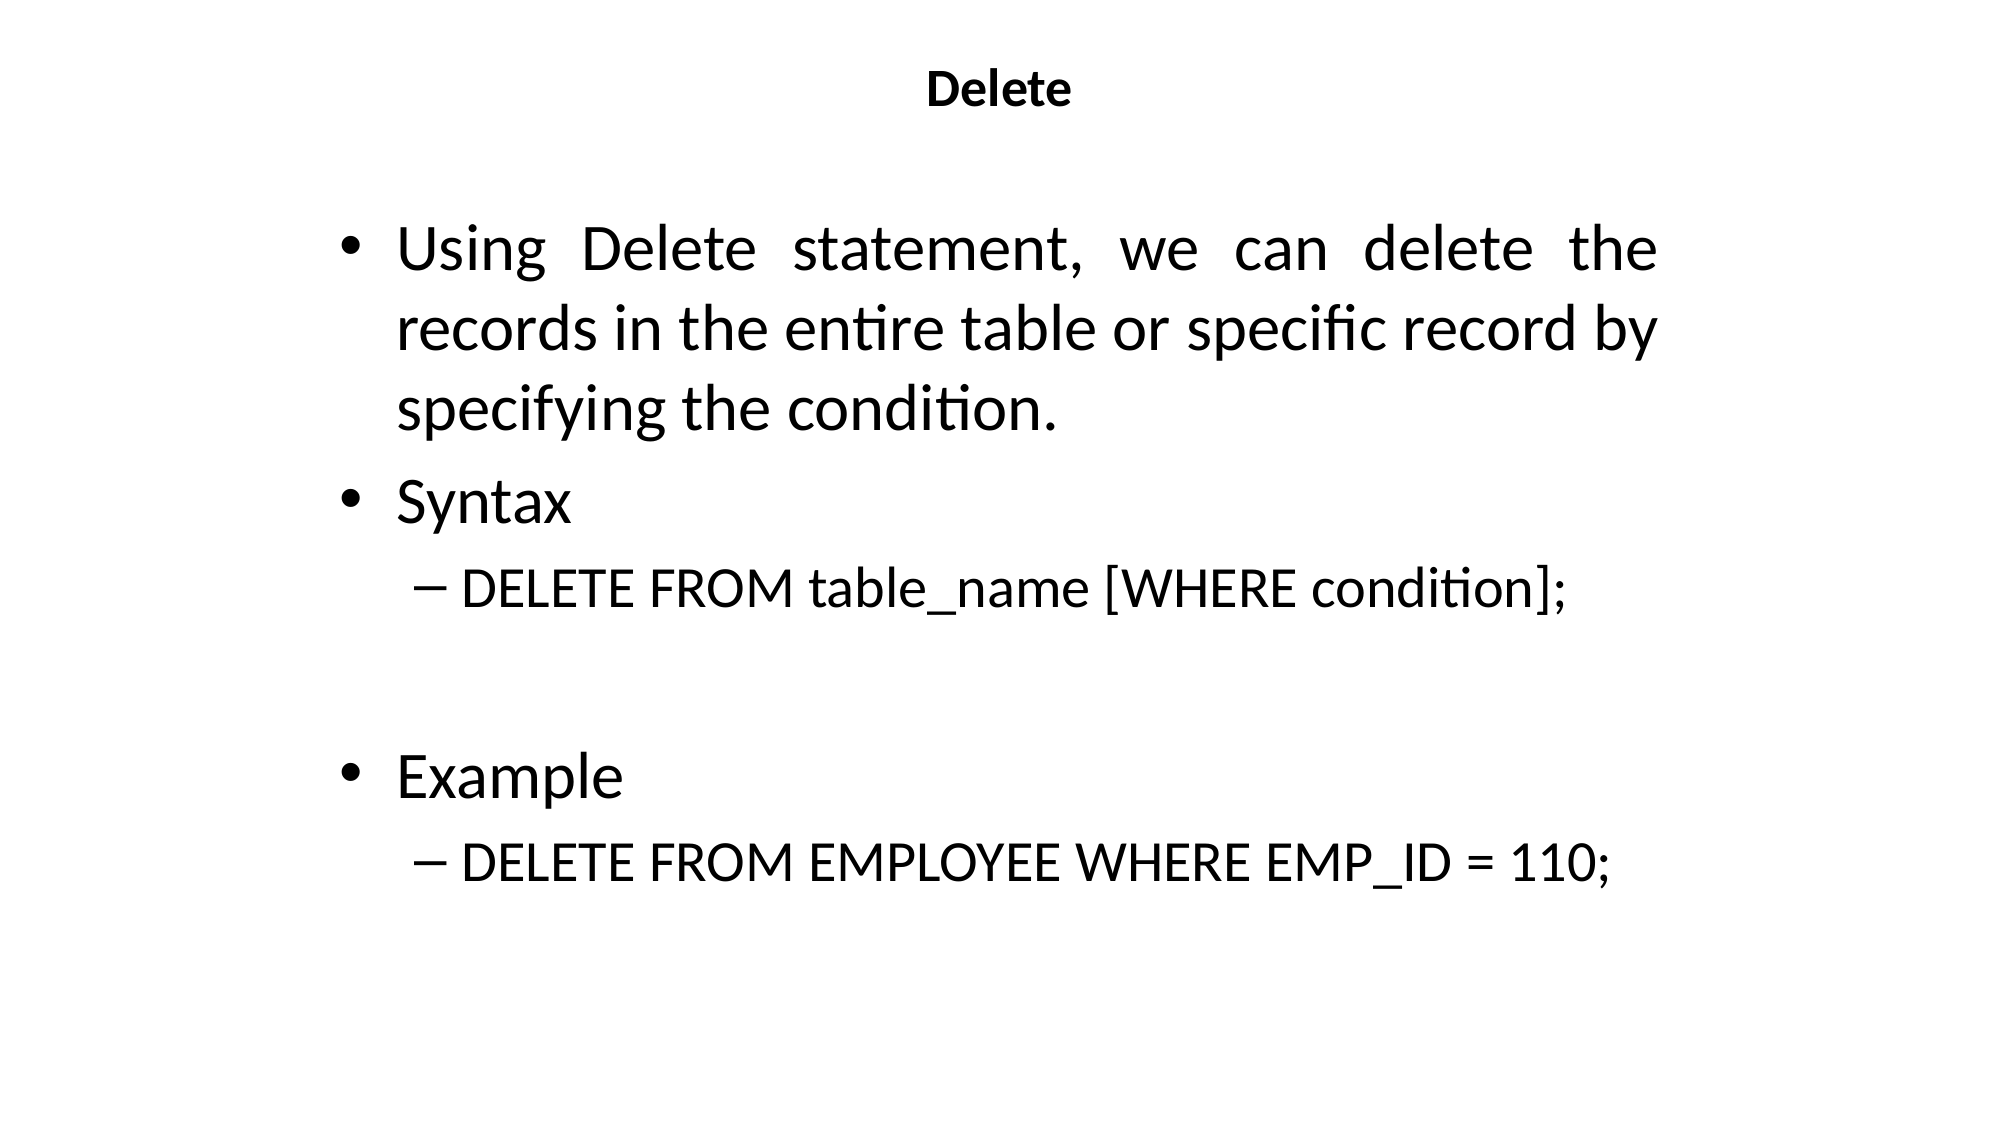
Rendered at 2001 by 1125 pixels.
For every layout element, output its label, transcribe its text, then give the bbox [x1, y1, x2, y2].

title Delete [324, 45, 1675, 126]
list Using Delete statement, we can delete the records in the entire table or specific record by specifying the condition. Syntax DELETE FROM table_name [WHERE condition]; Example DELETE FROM EMPLOYEE WHERE EMP_ID = 110; [324, 196, 1675, 1005]
